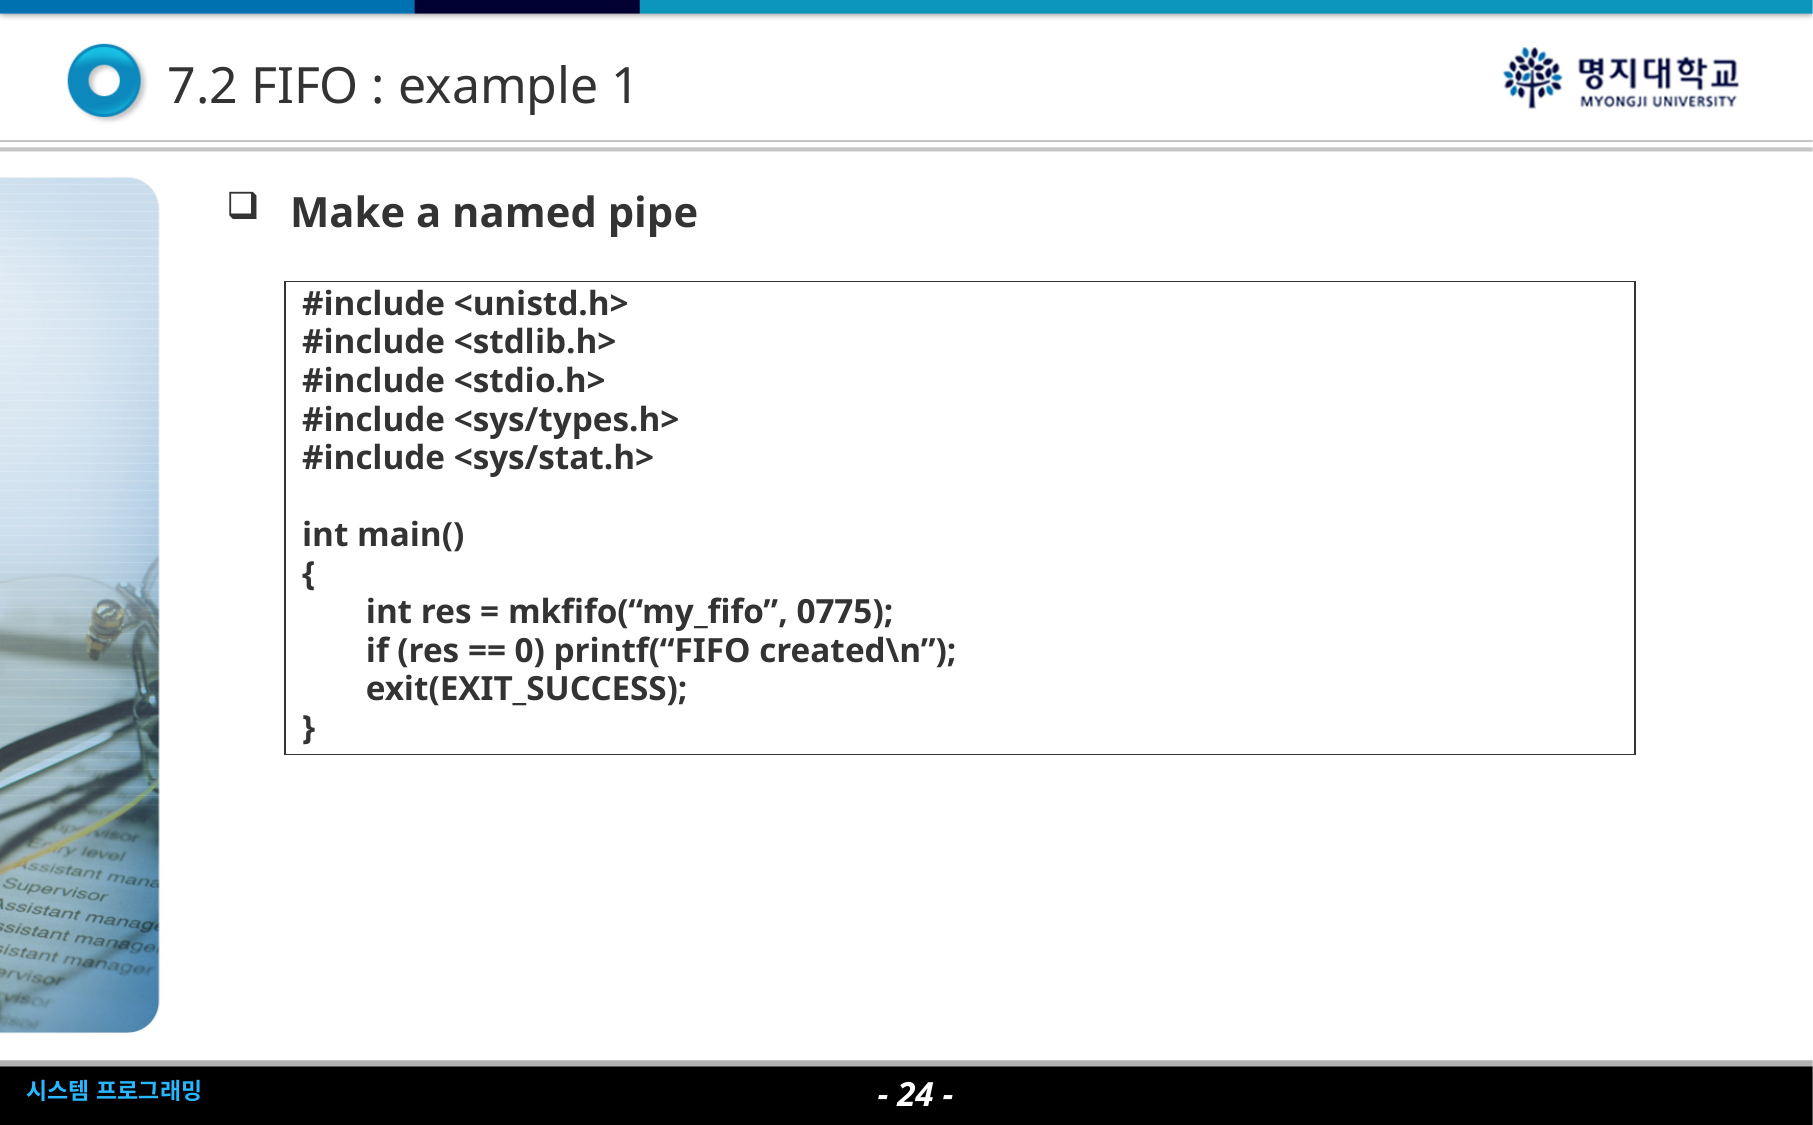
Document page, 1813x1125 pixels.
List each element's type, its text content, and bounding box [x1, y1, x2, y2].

title 7.2 FIFO : example 1 [150, 37, 1798, 130]
text_box - 24 - [819, 1065, 1012, 1125]
list Make a named pipe [209, 187, 1675, 246]
text_box #include <unistd.h> #include <stdlib.h> #include <stdio.h> #include <sys/types.h> #include <sys/stat.h> int main() { int res = mkfifo(“my_fifo”, 0775); if (res == 0) printf(“FIFO created\n”); exit(EXIT_SUCCESS); } [285, 281, 1636, 755]
picture [0, 0, 1813, 1125]
